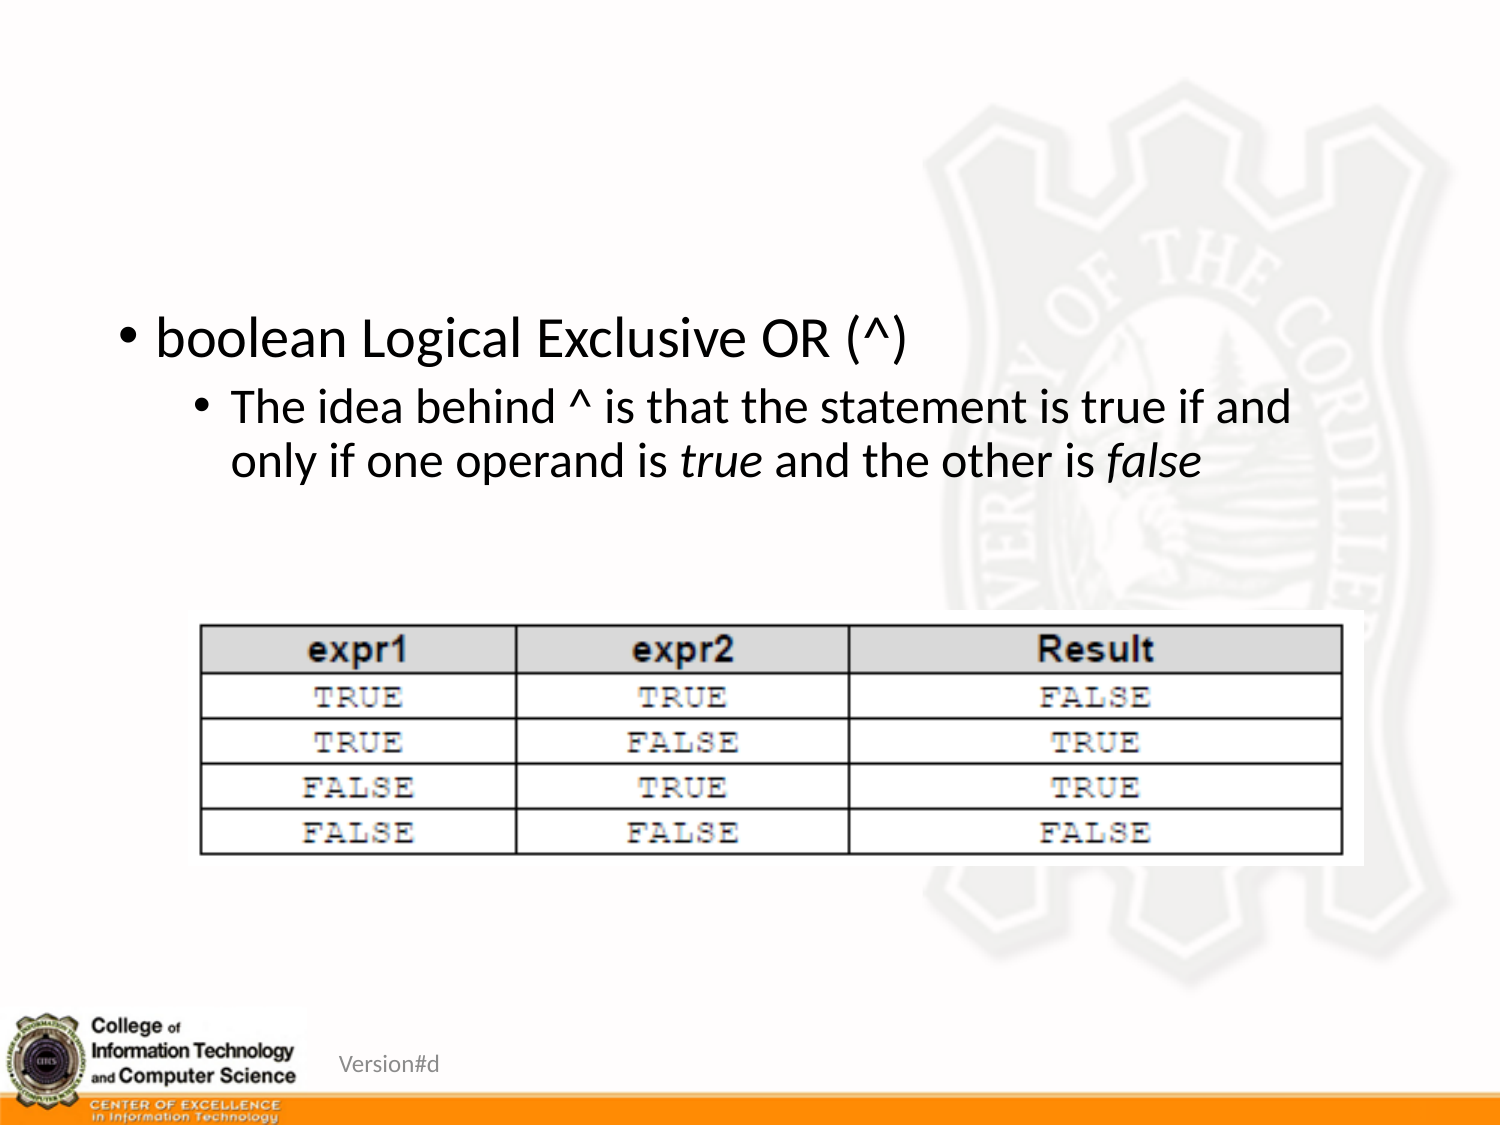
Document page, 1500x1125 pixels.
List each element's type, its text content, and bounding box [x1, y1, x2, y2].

slide_number Version#d [323, 1032, 1021, 1093]
list boolean Logical Exclusive OR (^) The idea behind ^ is that the statement is true if and only if one operand is true and the other is false [103, 299, 1397, 1014]
picture [0, 0, 1500, 1125]
